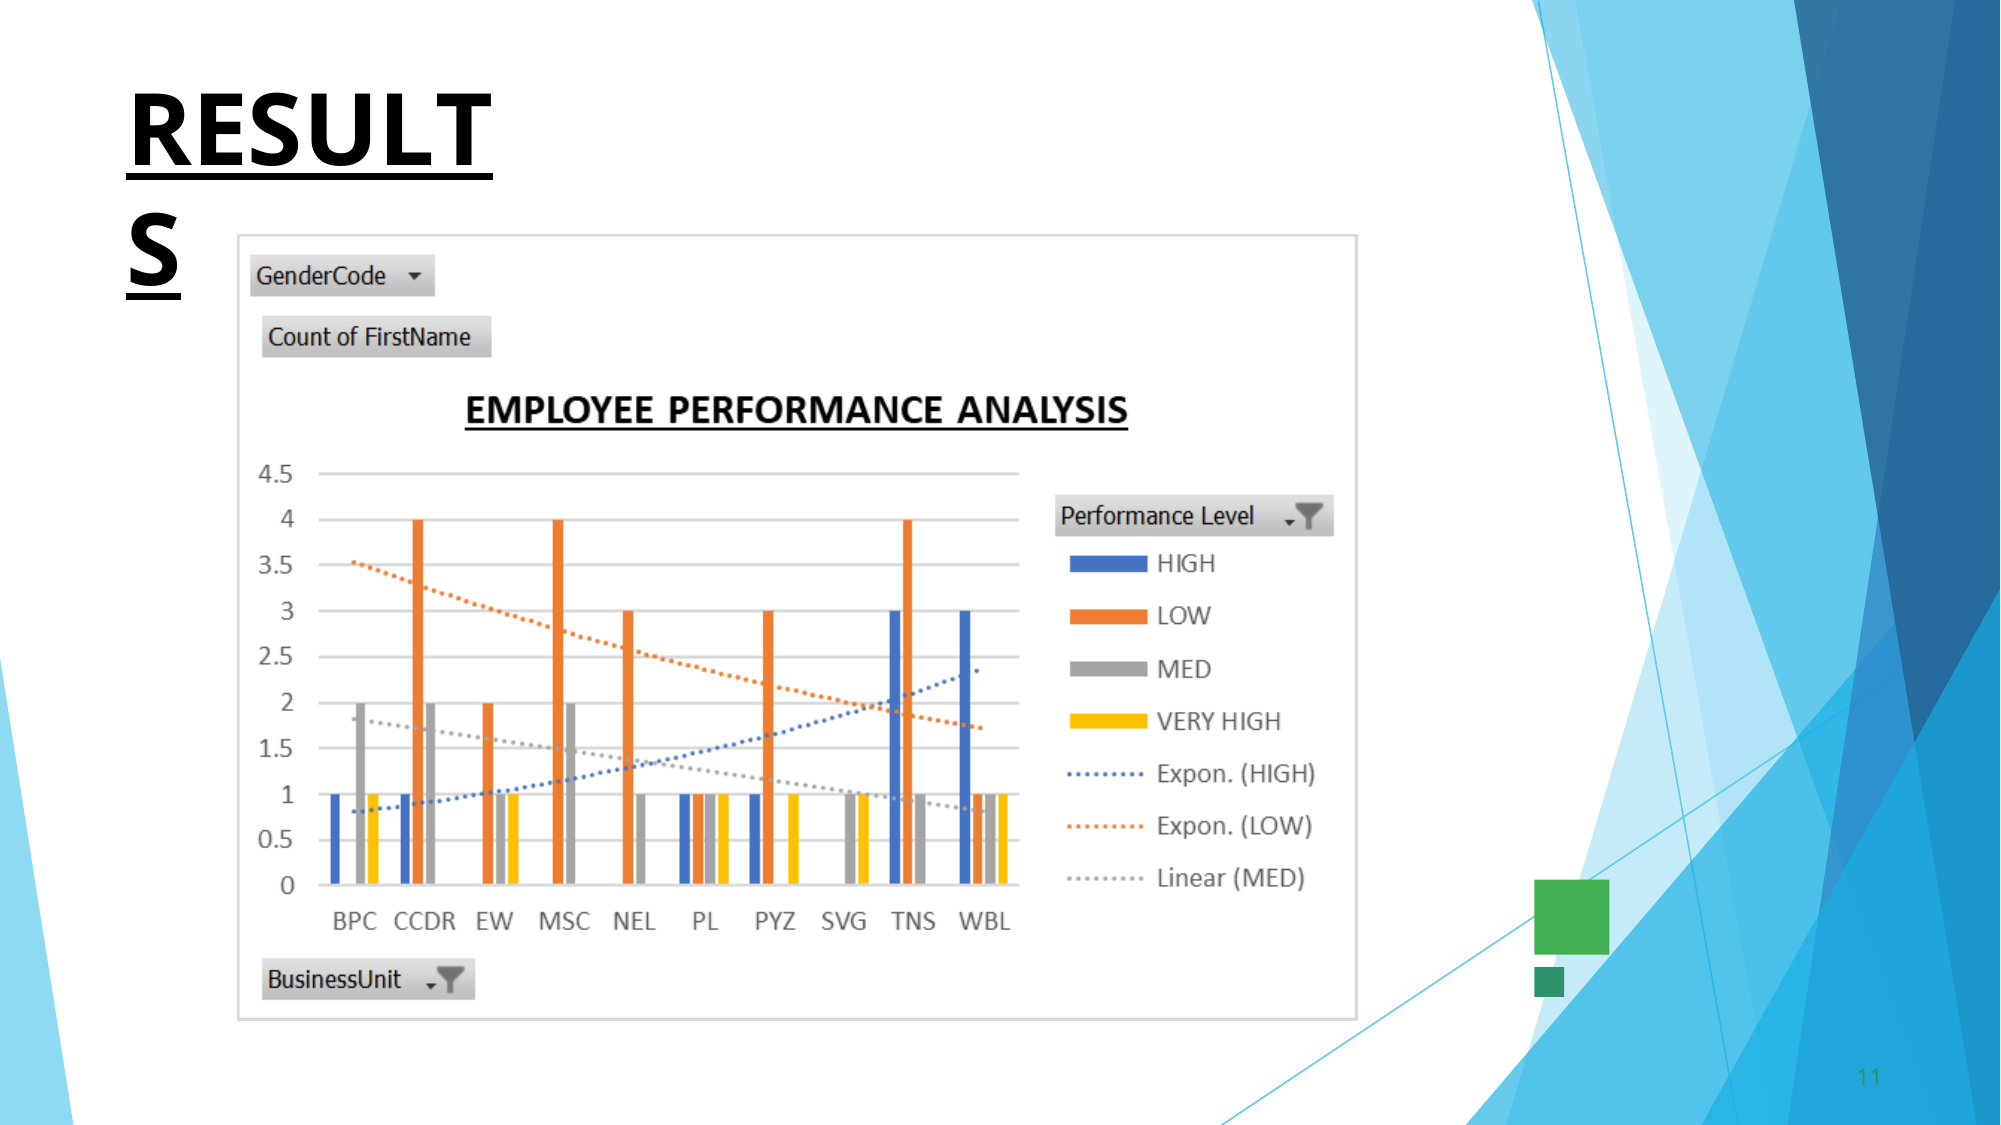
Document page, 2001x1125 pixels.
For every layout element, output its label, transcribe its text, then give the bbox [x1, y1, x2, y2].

title RESULTS [123, 63, 524, 306]
picture [237, 234, 1358, 1021]
text_box [1534, 967, 1565, 997]
text_box 11 [1849, 1061, 1888, 1095]
text_box [1534, 879, 1610, 955]
